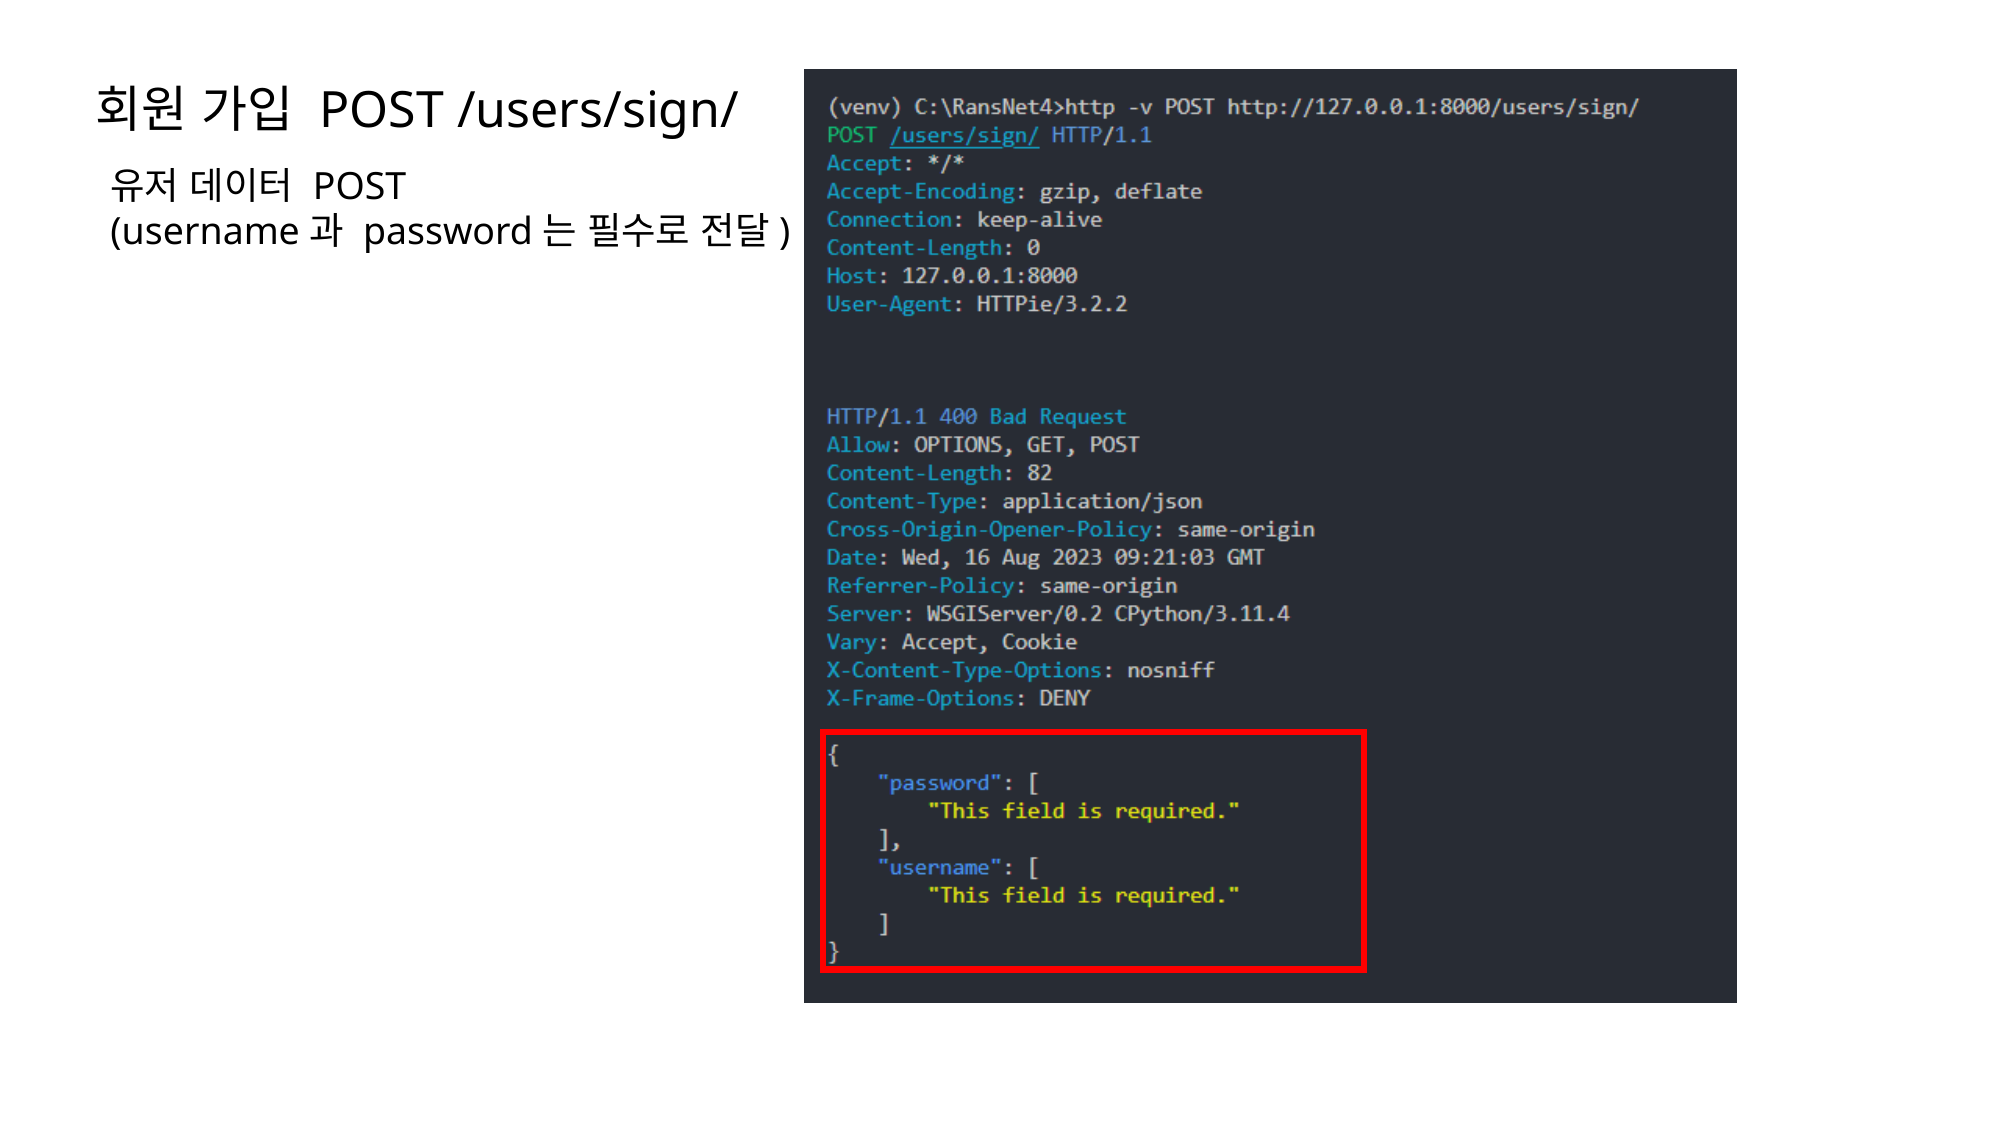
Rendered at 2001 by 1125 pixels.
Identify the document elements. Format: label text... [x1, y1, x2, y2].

picture [804, 69, 1737, 1003]
text_box 회원 가입 POST /users/sign/ [80, 69, 755, 145]
text_box 유저 데이터 POST (username과 password는 필수로 전달) [95, 154, 804, 260]
